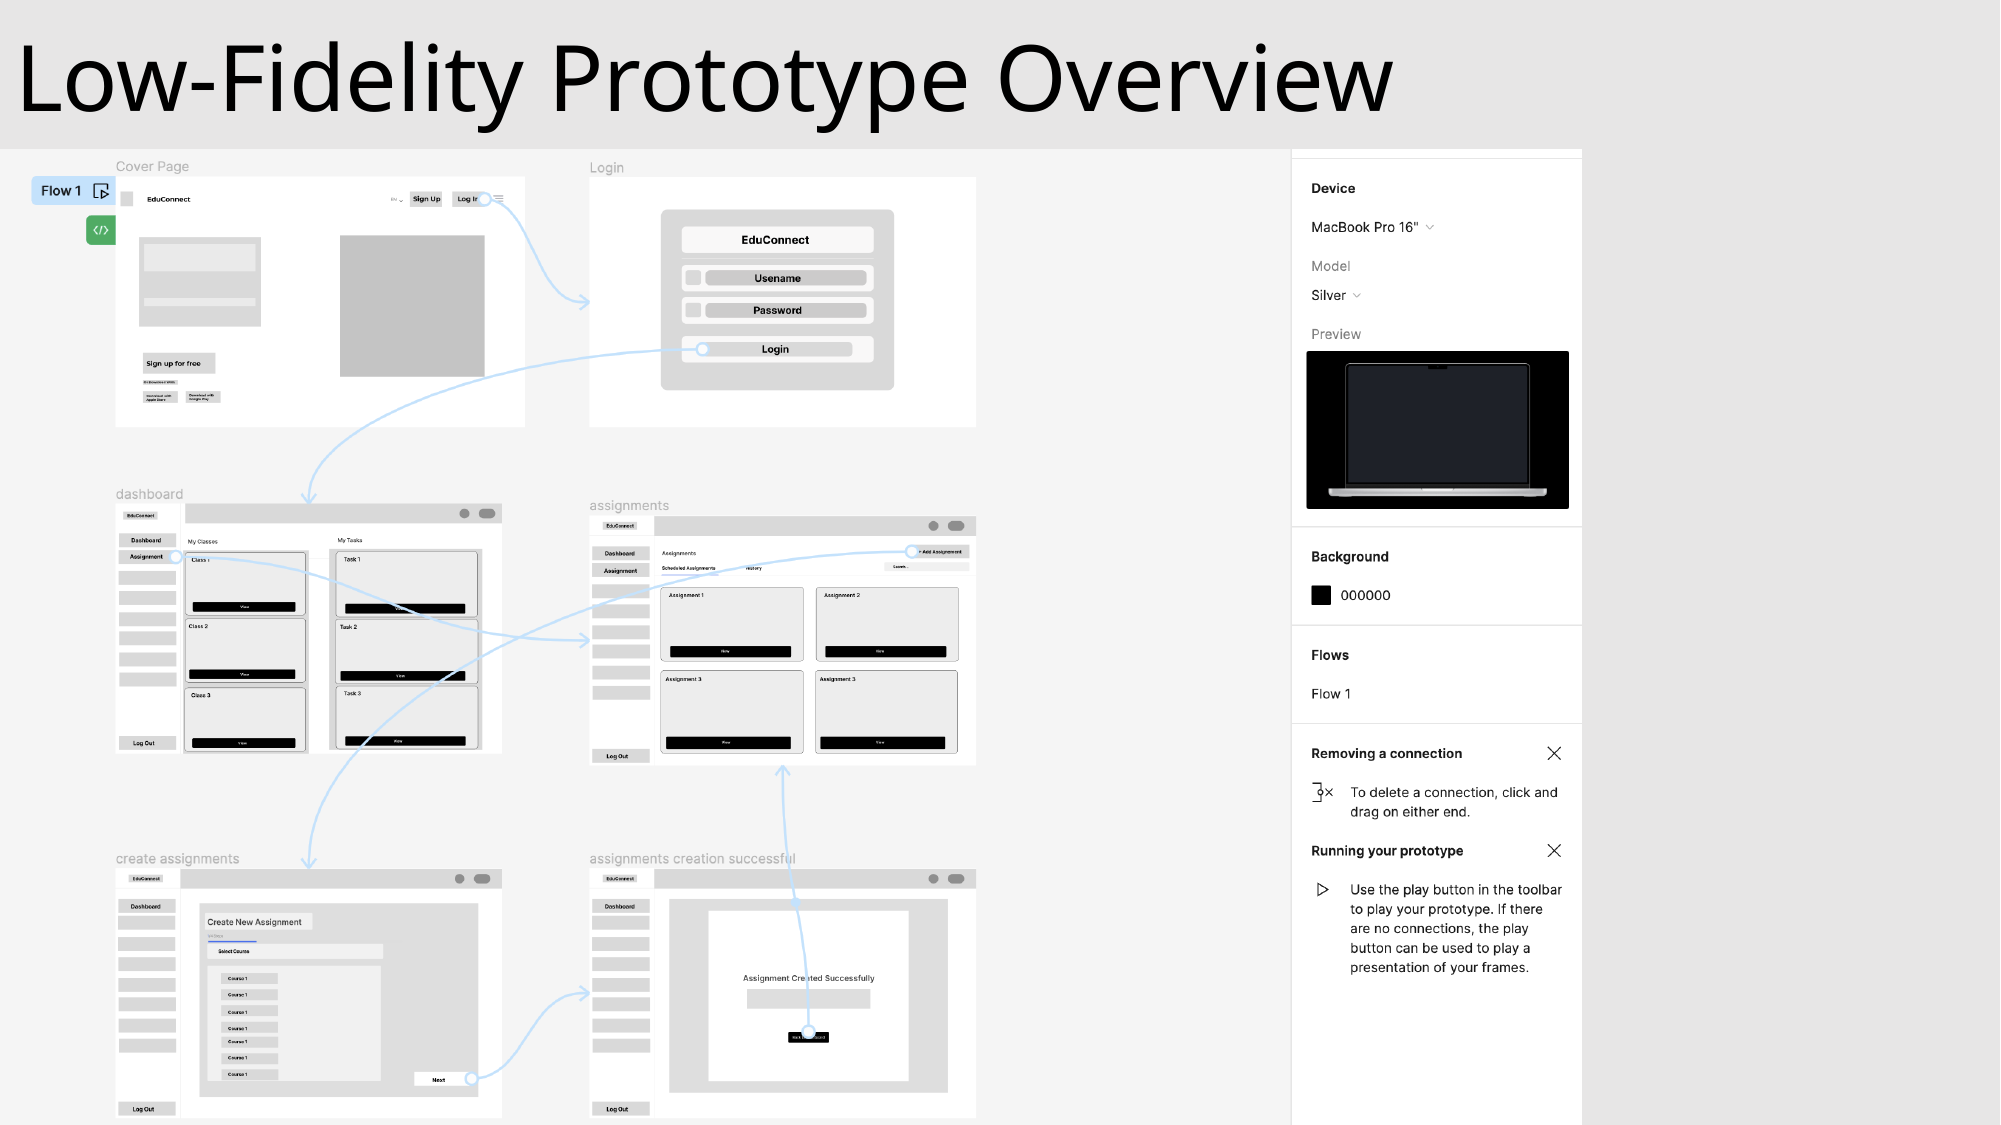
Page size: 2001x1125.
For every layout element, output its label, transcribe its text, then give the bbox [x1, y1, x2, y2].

picture [0, 149, 1582, 1125]
text_box Low-Fidelity Prototype Overview [0, 0, 1727, 169]
